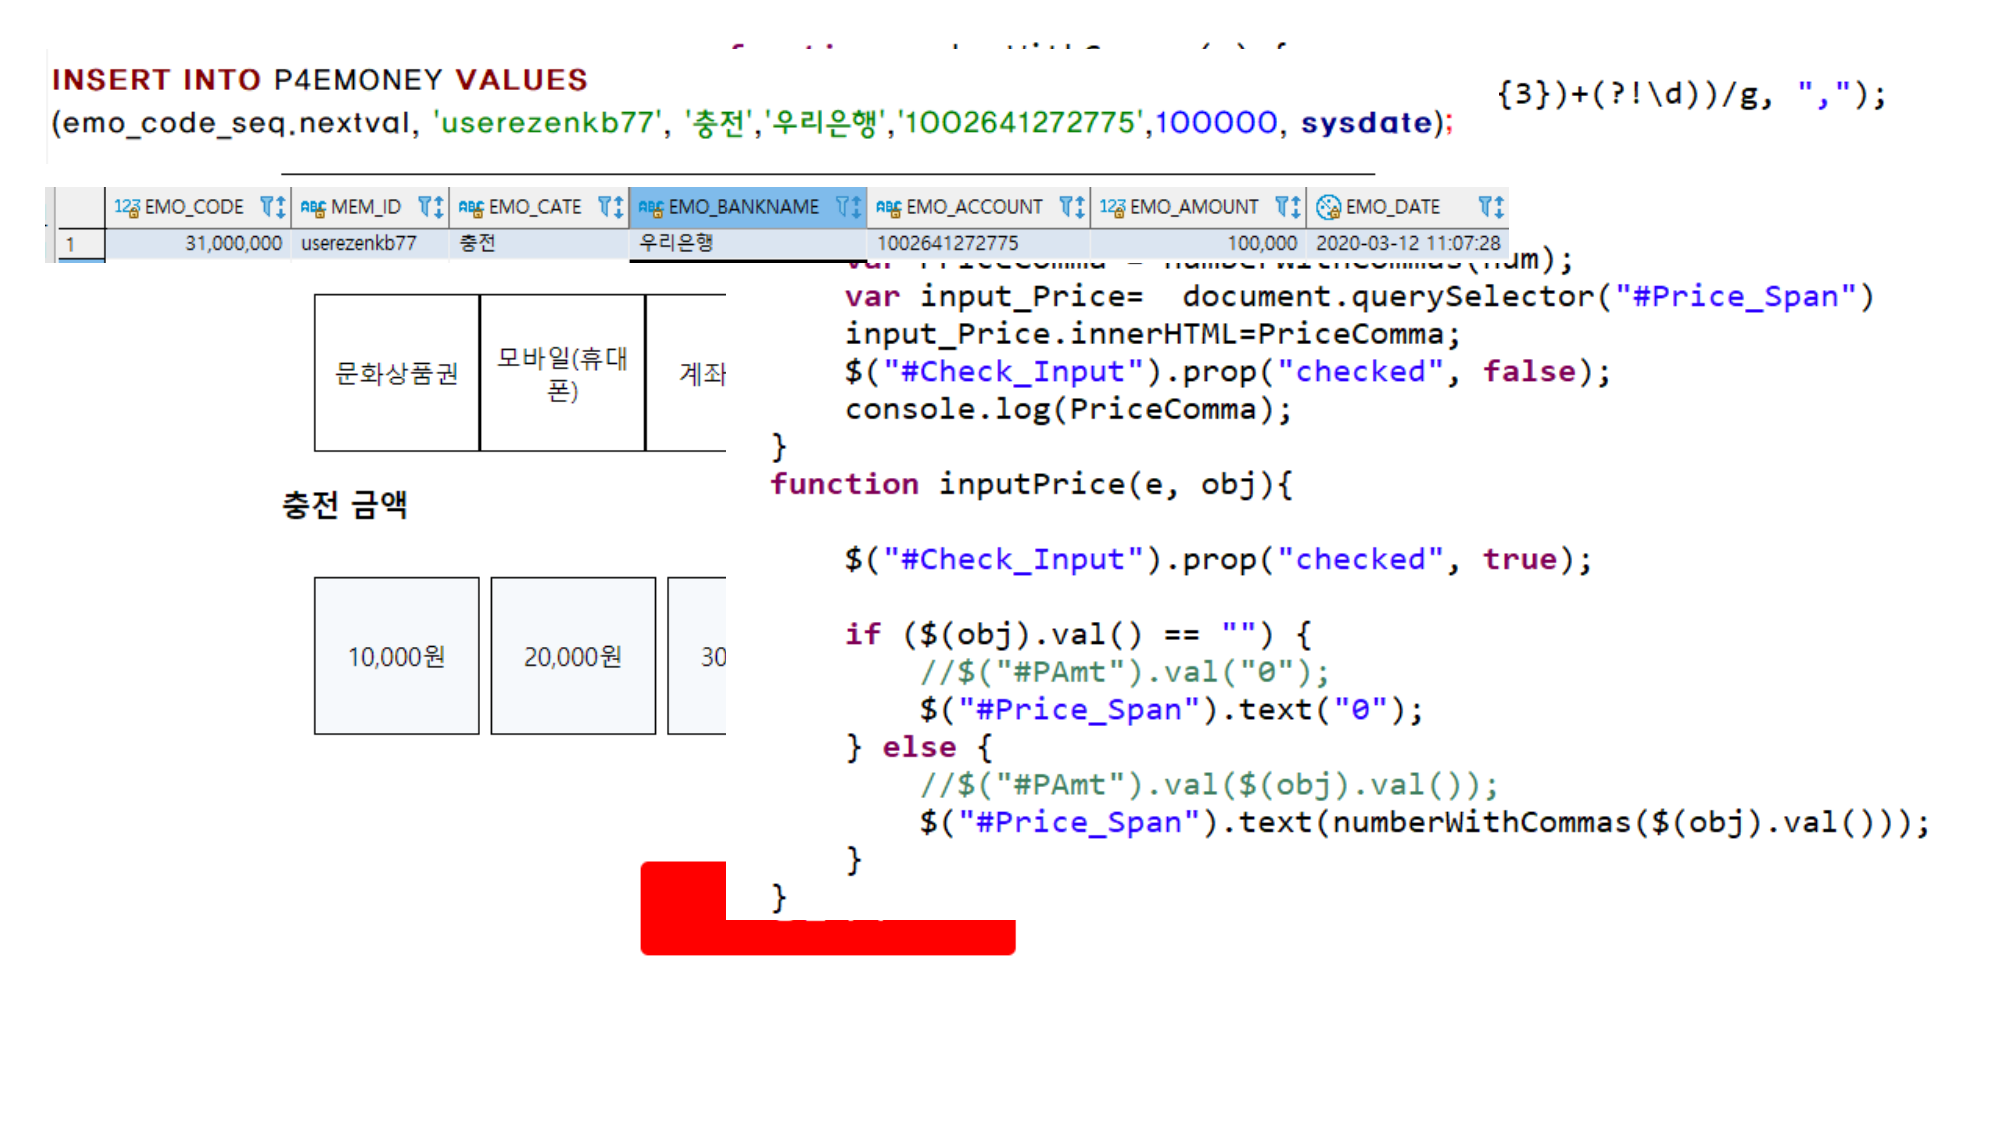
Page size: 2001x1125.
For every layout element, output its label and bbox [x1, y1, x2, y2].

picture [45, 37, 1963, 1051]
